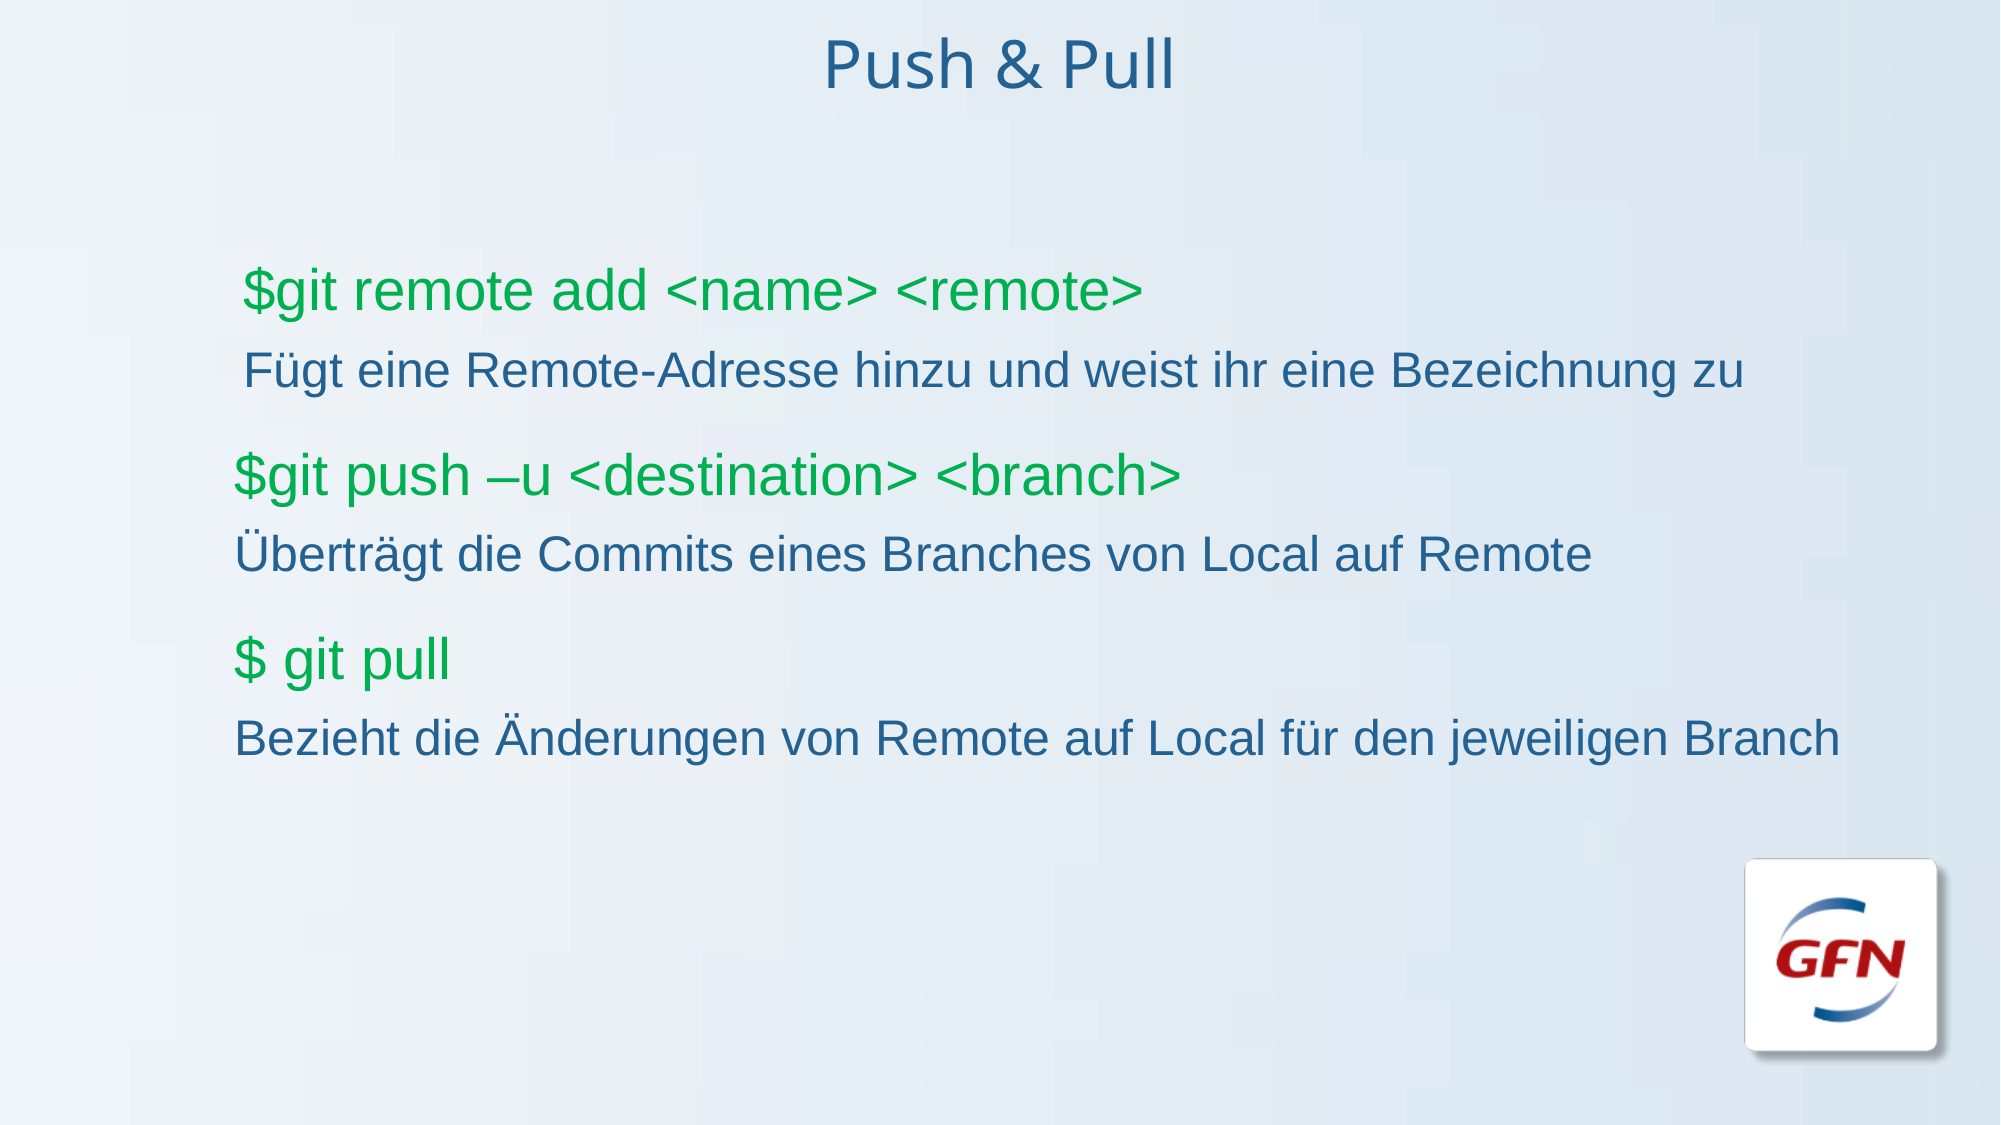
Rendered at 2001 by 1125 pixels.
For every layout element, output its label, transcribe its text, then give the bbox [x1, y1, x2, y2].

text_box $git remote add <name> <remote> Fügt eine Remote-Adresse hinzu und weist ihr eine Bezeichnung zu [228, 253, 1761, 406]
text_box Push & Pull [0, 23, 2000, 111]
text_box $git push –u <destination> <branch> Überträgt die Commits eines Branches von Local auf Remote [220, 437, 1770, 590]
picture [0, 0, 2001, 1125]
text_box $ git pull Bezieht die Änderungen von Remote auf Local für den jeweiligen Branch [219, 621, 1970, 775]
